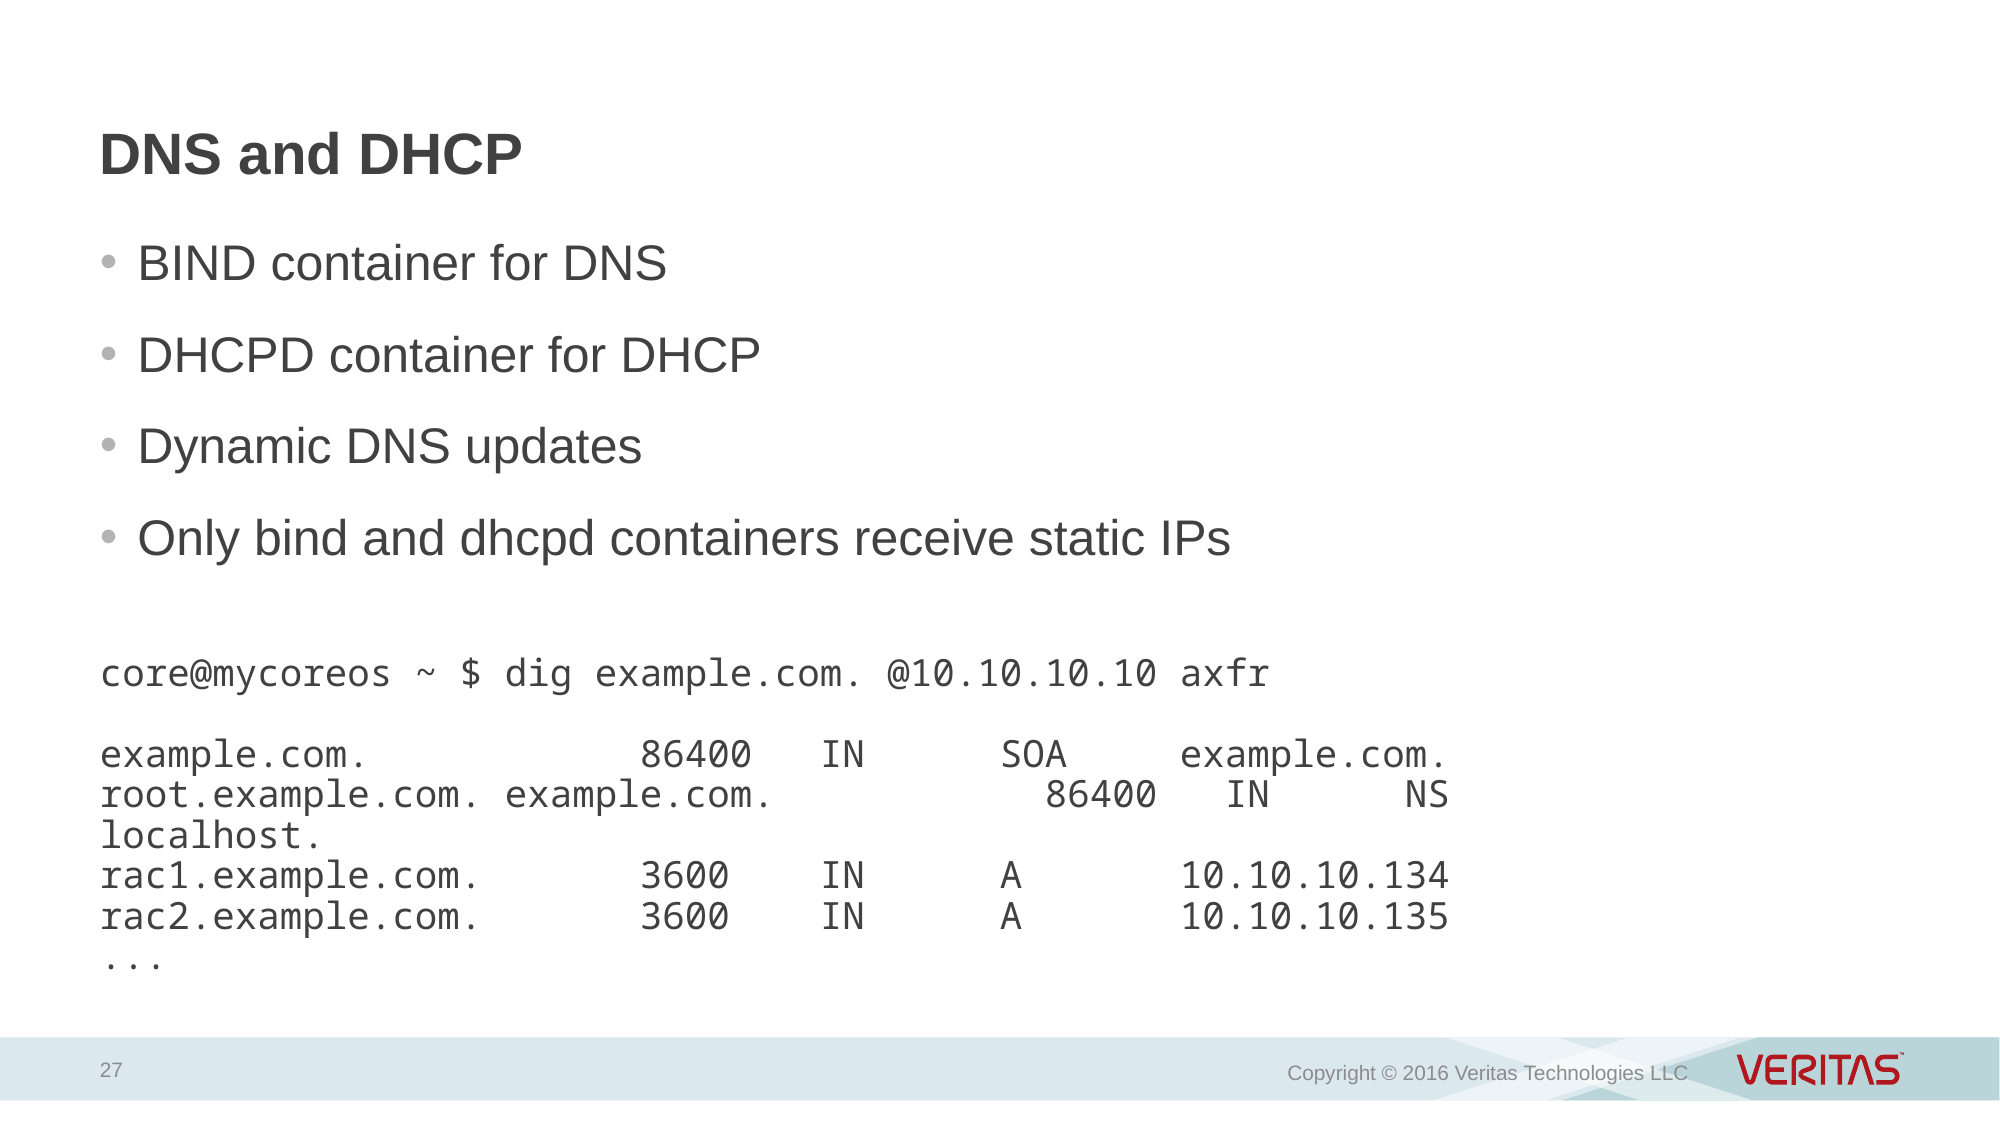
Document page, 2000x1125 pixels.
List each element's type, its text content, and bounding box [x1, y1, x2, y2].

text_box core@mycoreos ~ $ dig example.com. @10.10.10.10 axfr example.com. 86400 IN SOA example.com. root.example.com. example.com. 86400 IN NS localhost. rac1.example.com. 3600 IN A 10.10.10.134 rac2.example.com. 3600 IN A 10.10.10.135 ... [99, 654, 1746, 947]
list BIND container for DNS DHCPD container for DHCP Dynamic DNS updates Only bind and dhcpd containers receive static IPs [99, 237, 1900, 605]
slide_number 27 [99, 1054, 167, 1084]
footer Copyright © 2016 Veritas Technologies LLC [1287, 1057, 1811, 1088]
title DNS and DHCP [99, 50, 1900, 188]
